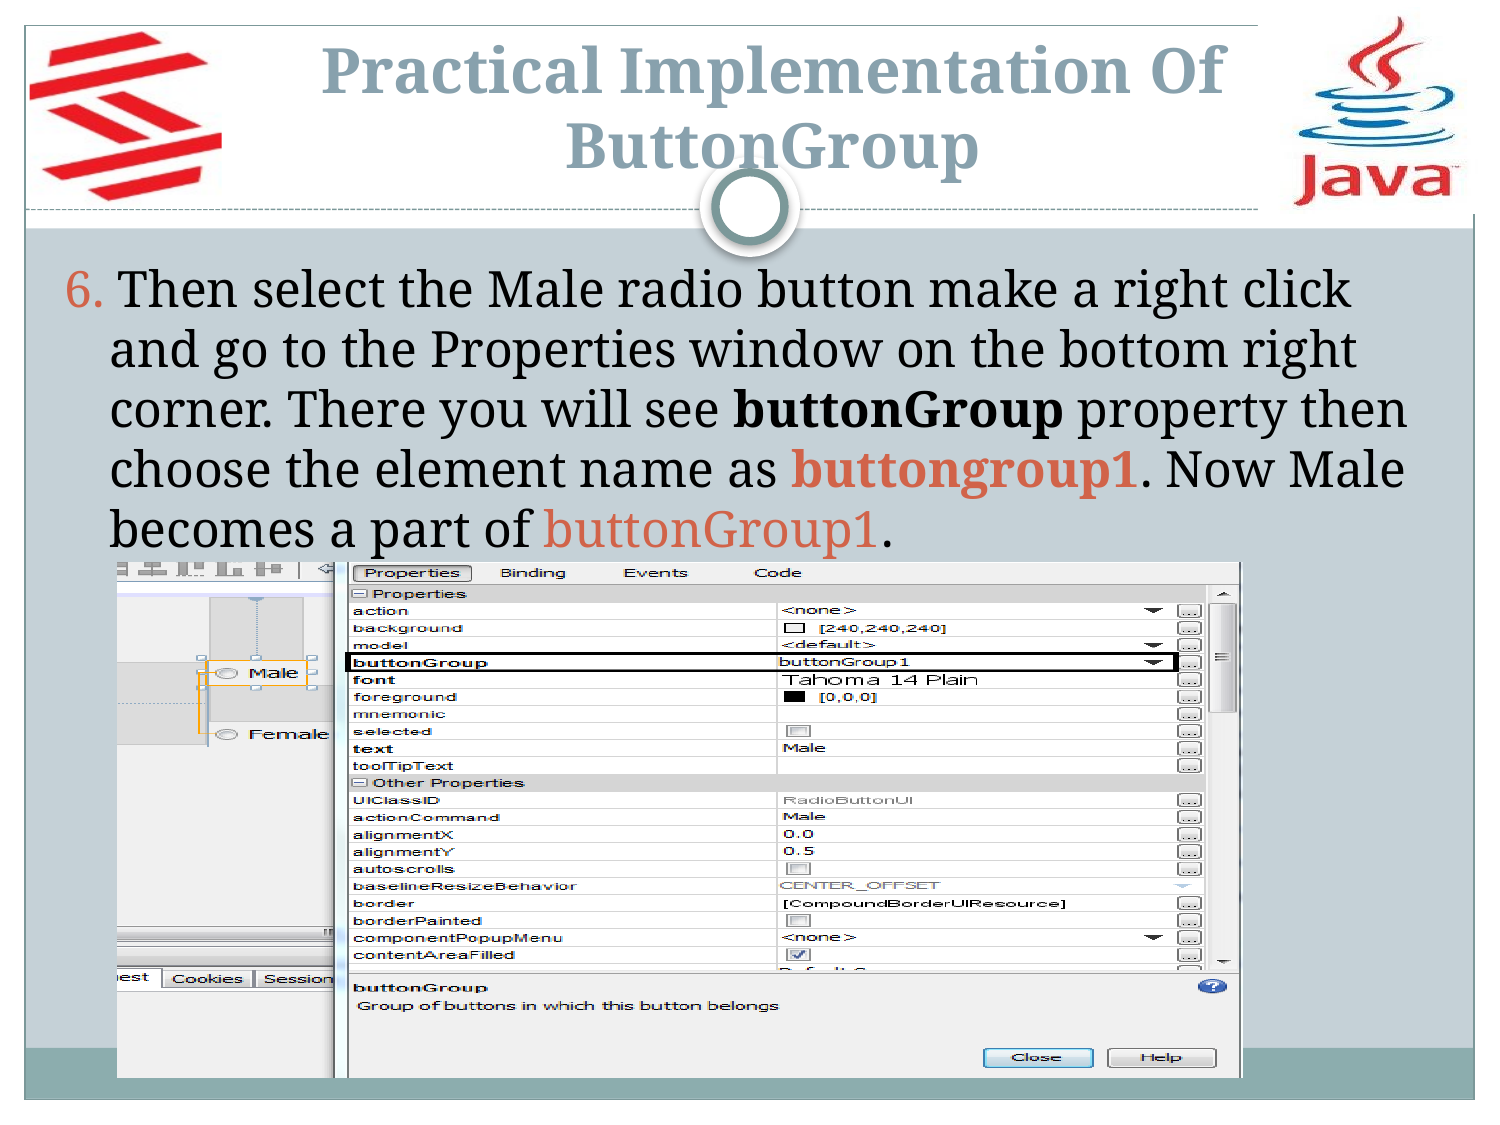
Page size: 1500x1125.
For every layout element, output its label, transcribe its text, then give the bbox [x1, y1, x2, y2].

text_box [29, 31, 222, 209]
picture [116, 562, 1243, 1079]
text_box Practical Implementation Of ButtonGroup [269, 23, 1278, 188]
list 6. Then select the Male radio button make a right click and go to the Properties window on the bottom right corner. There you will see buttonGroup property then choose the element name as buttongroup1. Now Male becomes a part of buttonGroup1. [49, 250, 1445, 1001]
text_box [1257, 7, 1486, 214]
